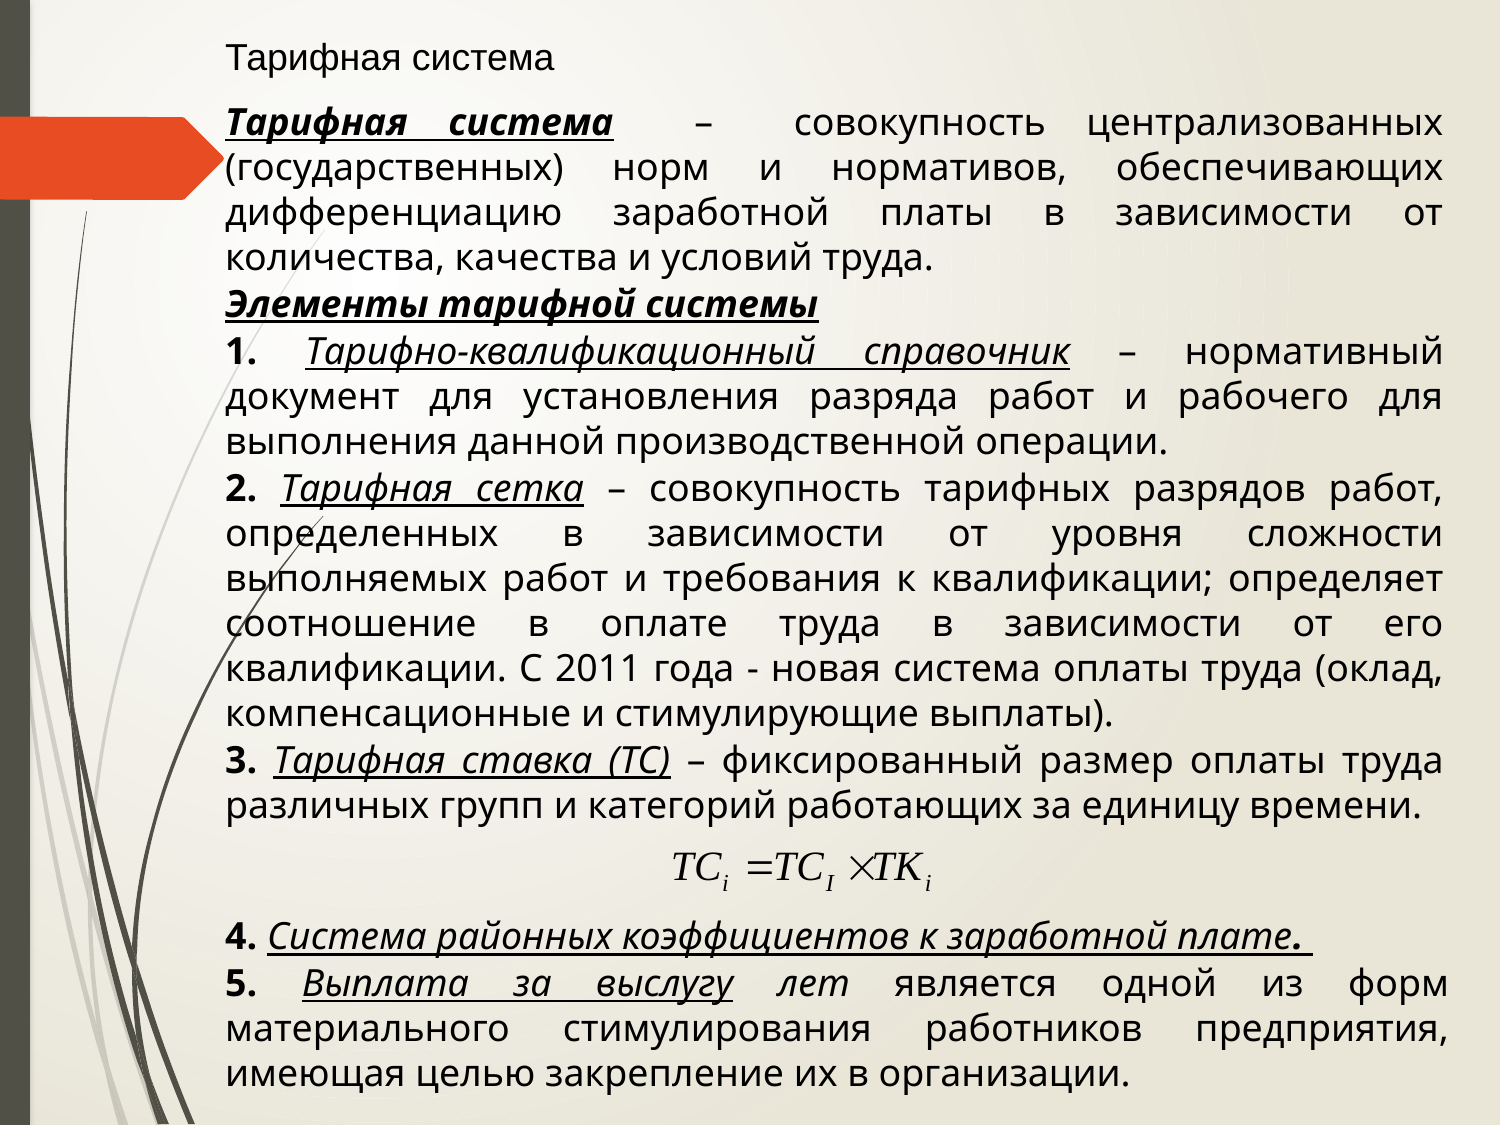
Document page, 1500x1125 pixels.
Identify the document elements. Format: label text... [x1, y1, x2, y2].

text_box Тарифная система – совокупность централизованных (государственных) норм и нормативов, обеспечивающих дифференциацию заработной платы в зависимости от количества, качества и условий труда. Элементы тарифной системы 1. Тарифно-квалификационный справочник – нормативный документ для установления разряда работ и рабочего для выполнения данной производственной операции. 2. Тарифная сетка – совокупность тарифных разрядов работ, определенных в зависимости от уровня сложности выполняемых работ и требования к квалификации; определяет соотношение в оплате труда в зависимости от его квалификации. С 2011 года - новая система оплаты труда (оклад, компенсационные и стимулирующие выплаты). 3. Тарифная ставка (ТС) – фиксированный размер оплаты труда различных групп и категорий работающих за единицу времени. [210, 90, 1459, 834]
text_box Тарифная система [210, 25, 1463, 86]
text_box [666, 838, 939, 902]
text_box 4. Система районных коэффициентов к заработной плате. 5. Выплата за выслугу лет является одной из форм материального стимулирования работников предприятия, имеющая целью закрепление их в организации. [210, 904, 1465, 1102]
